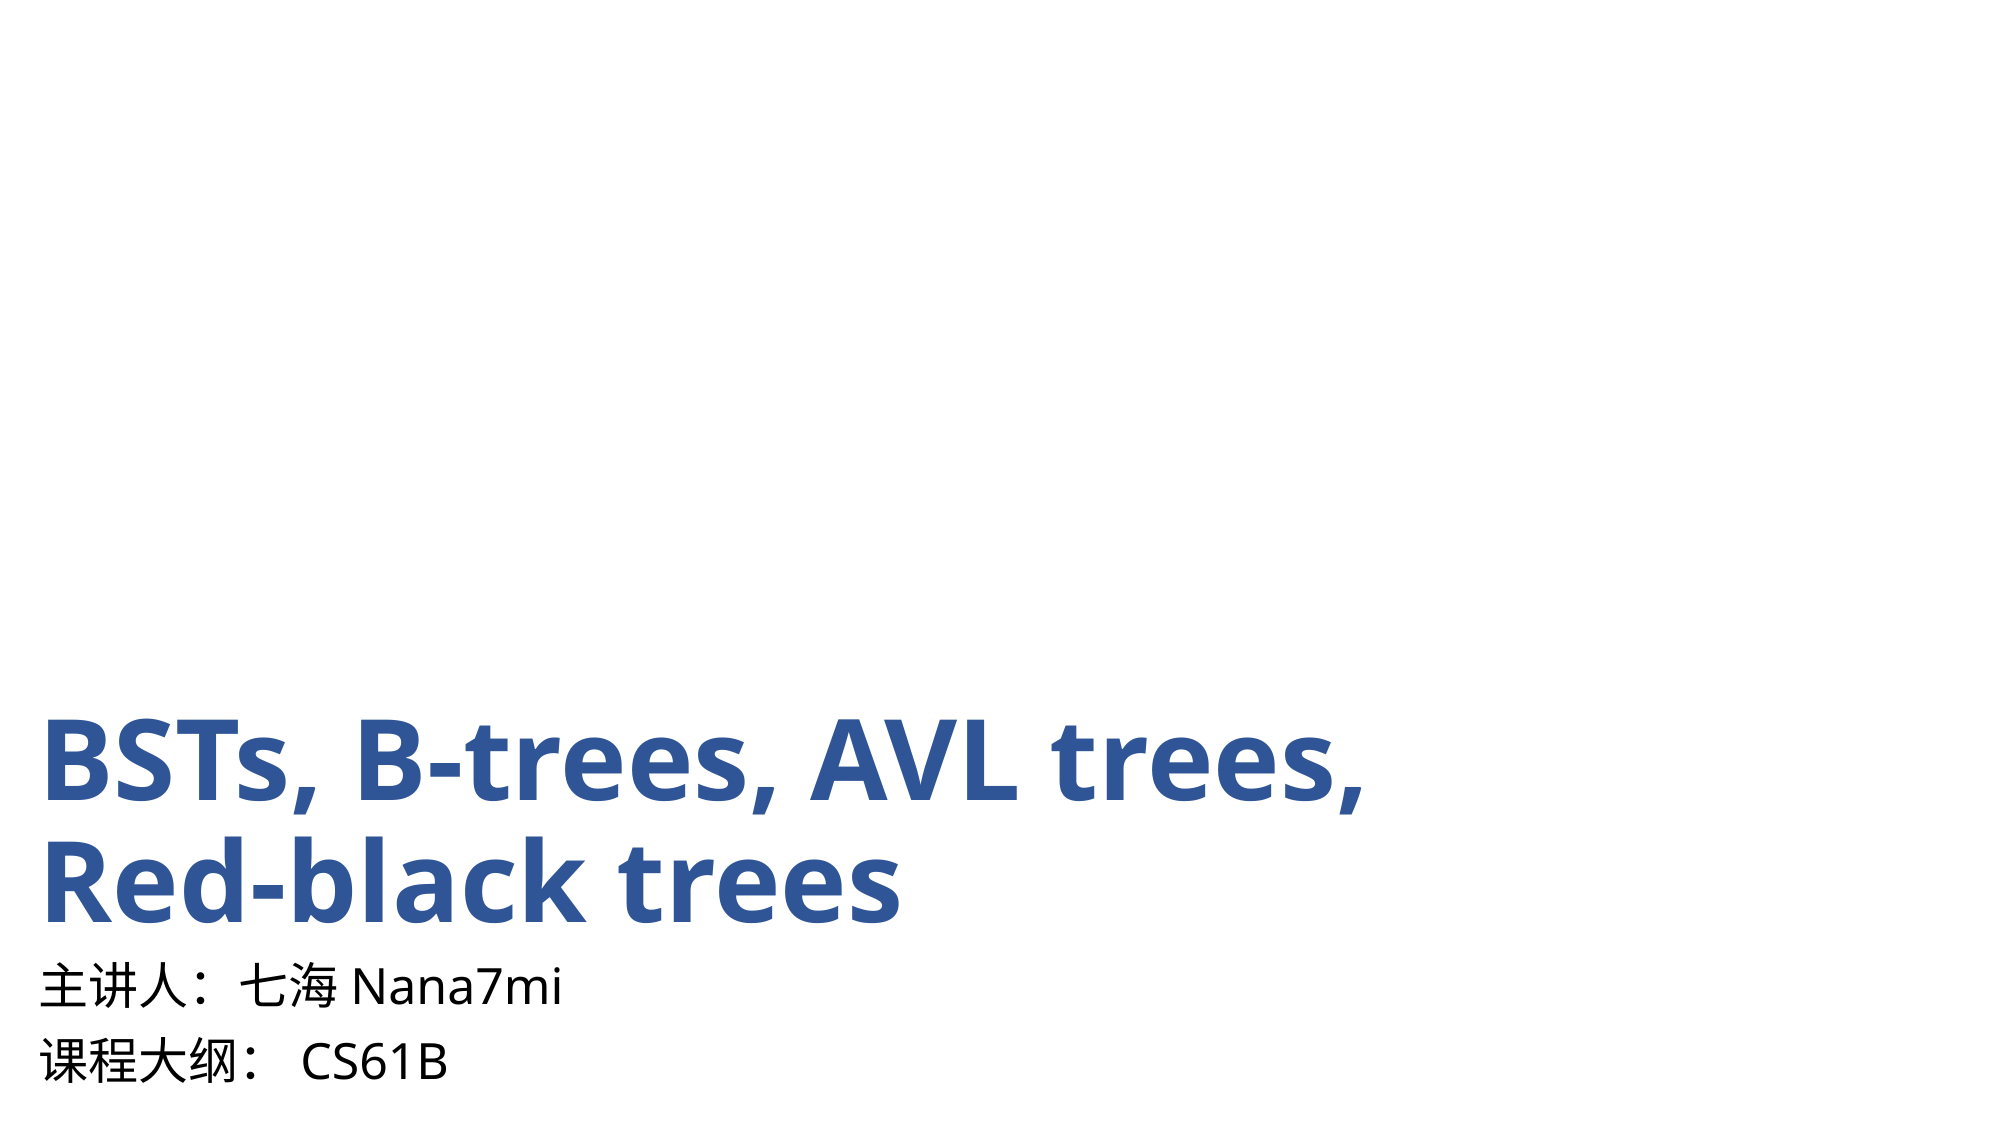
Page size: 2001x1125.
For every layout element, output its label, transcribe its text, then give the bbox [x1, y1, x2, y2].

title BSTs, B-trees, AVL trees, Red-black trees [23, 562, 1524, 955]
subtitle 主讲人：七海Nana7mi 课程大纲：CS61B [23, 954, 750, 1122]
